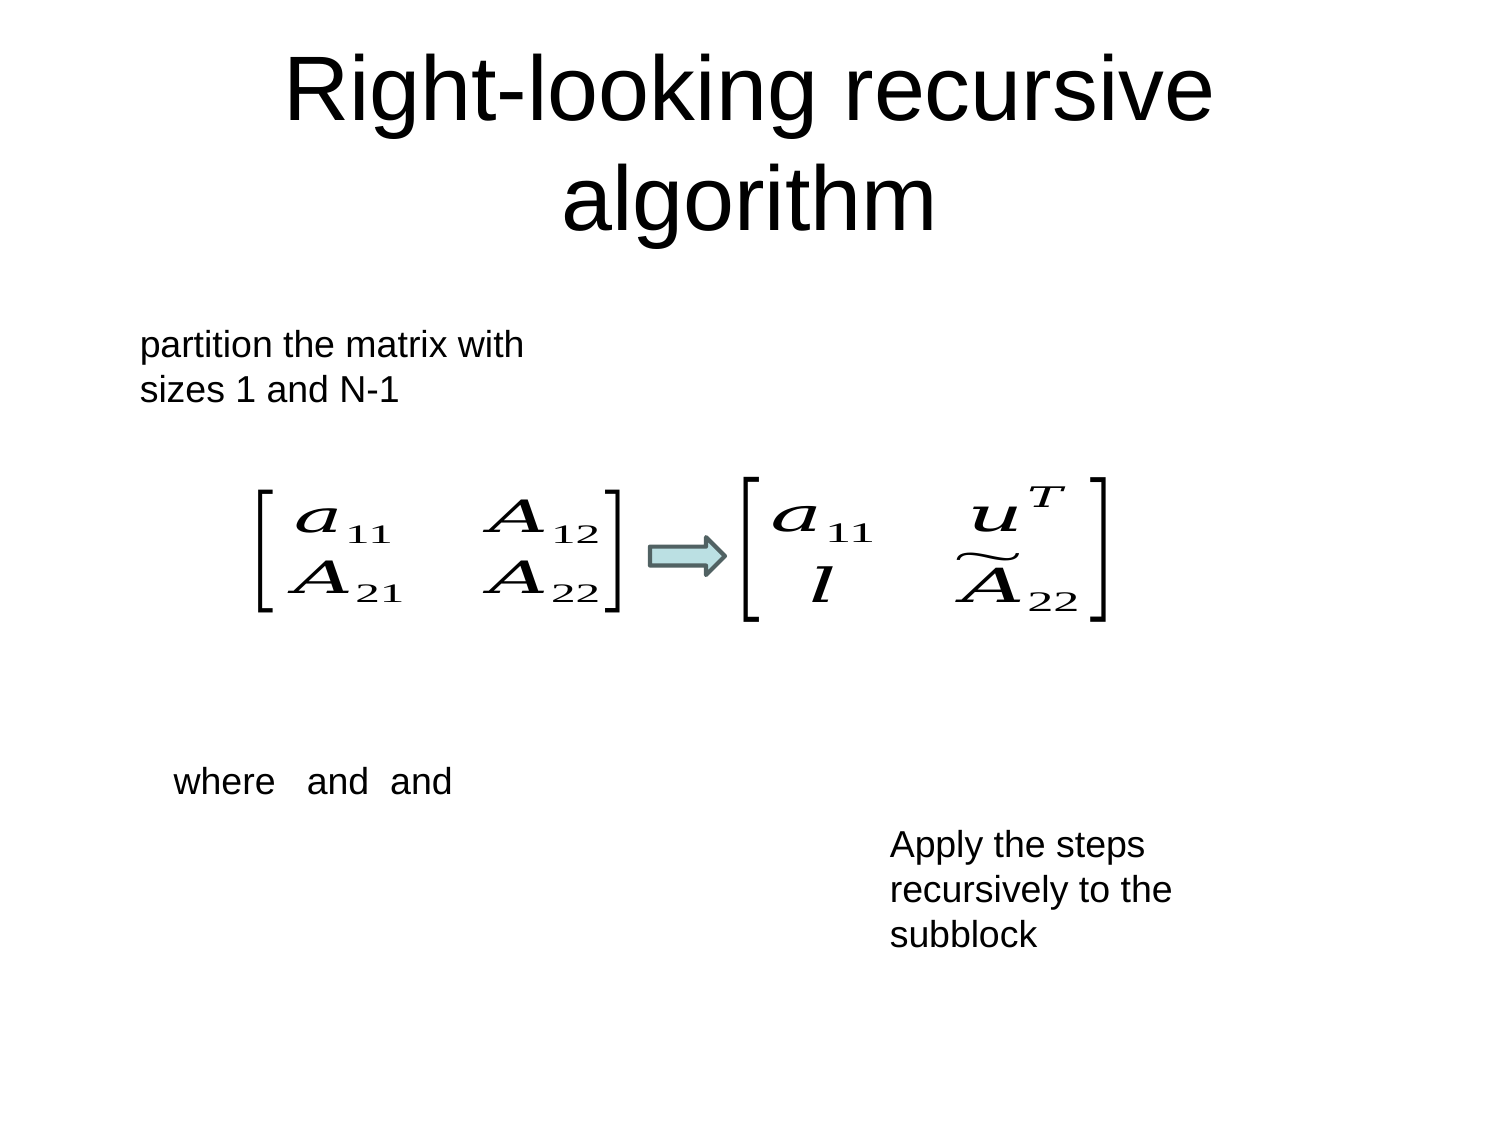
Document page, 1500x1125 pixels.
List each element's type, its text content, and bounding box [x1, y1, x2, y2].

title Right-looking recursive algorithm [75, 45, 1425, 233]
text_box partition the matrix with sizes 1 and N-1 [125, 312, 550, 418]
text_box [647, 535, 728, 577]
